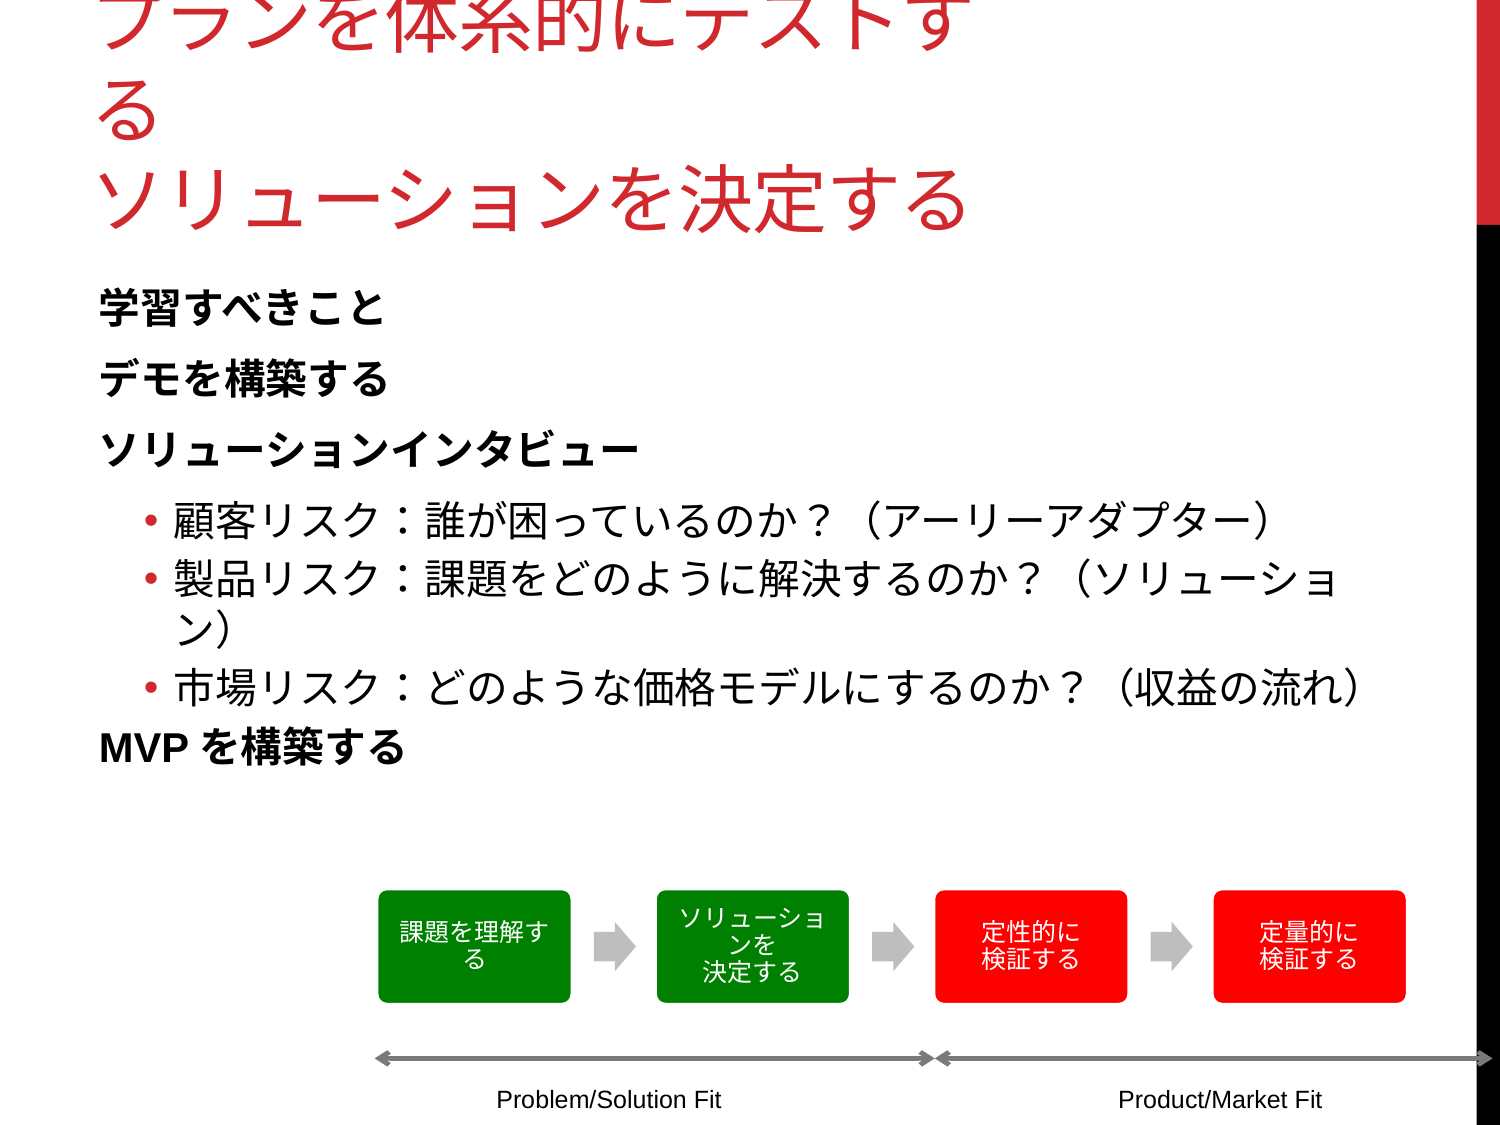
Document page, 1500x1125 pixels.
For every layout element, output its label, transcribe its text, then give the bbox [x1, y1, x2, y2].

list 学習すべきこと デモを構築する ソリューションインタビュー 顧客リスク：誰が困っているのか？（アーリーアダプター） 製品リスク：課題をどのように解決するのか？（ソリューション） 市場リスク：どのような価格モデルにするのか？（収益の流れ） MVPを構築する [84, 274, 1410, 841]
title プランを体系的にテストする ソリューションを決定する [75, 25, 1025, 250]
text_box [373, 886, 1493, 1123]
